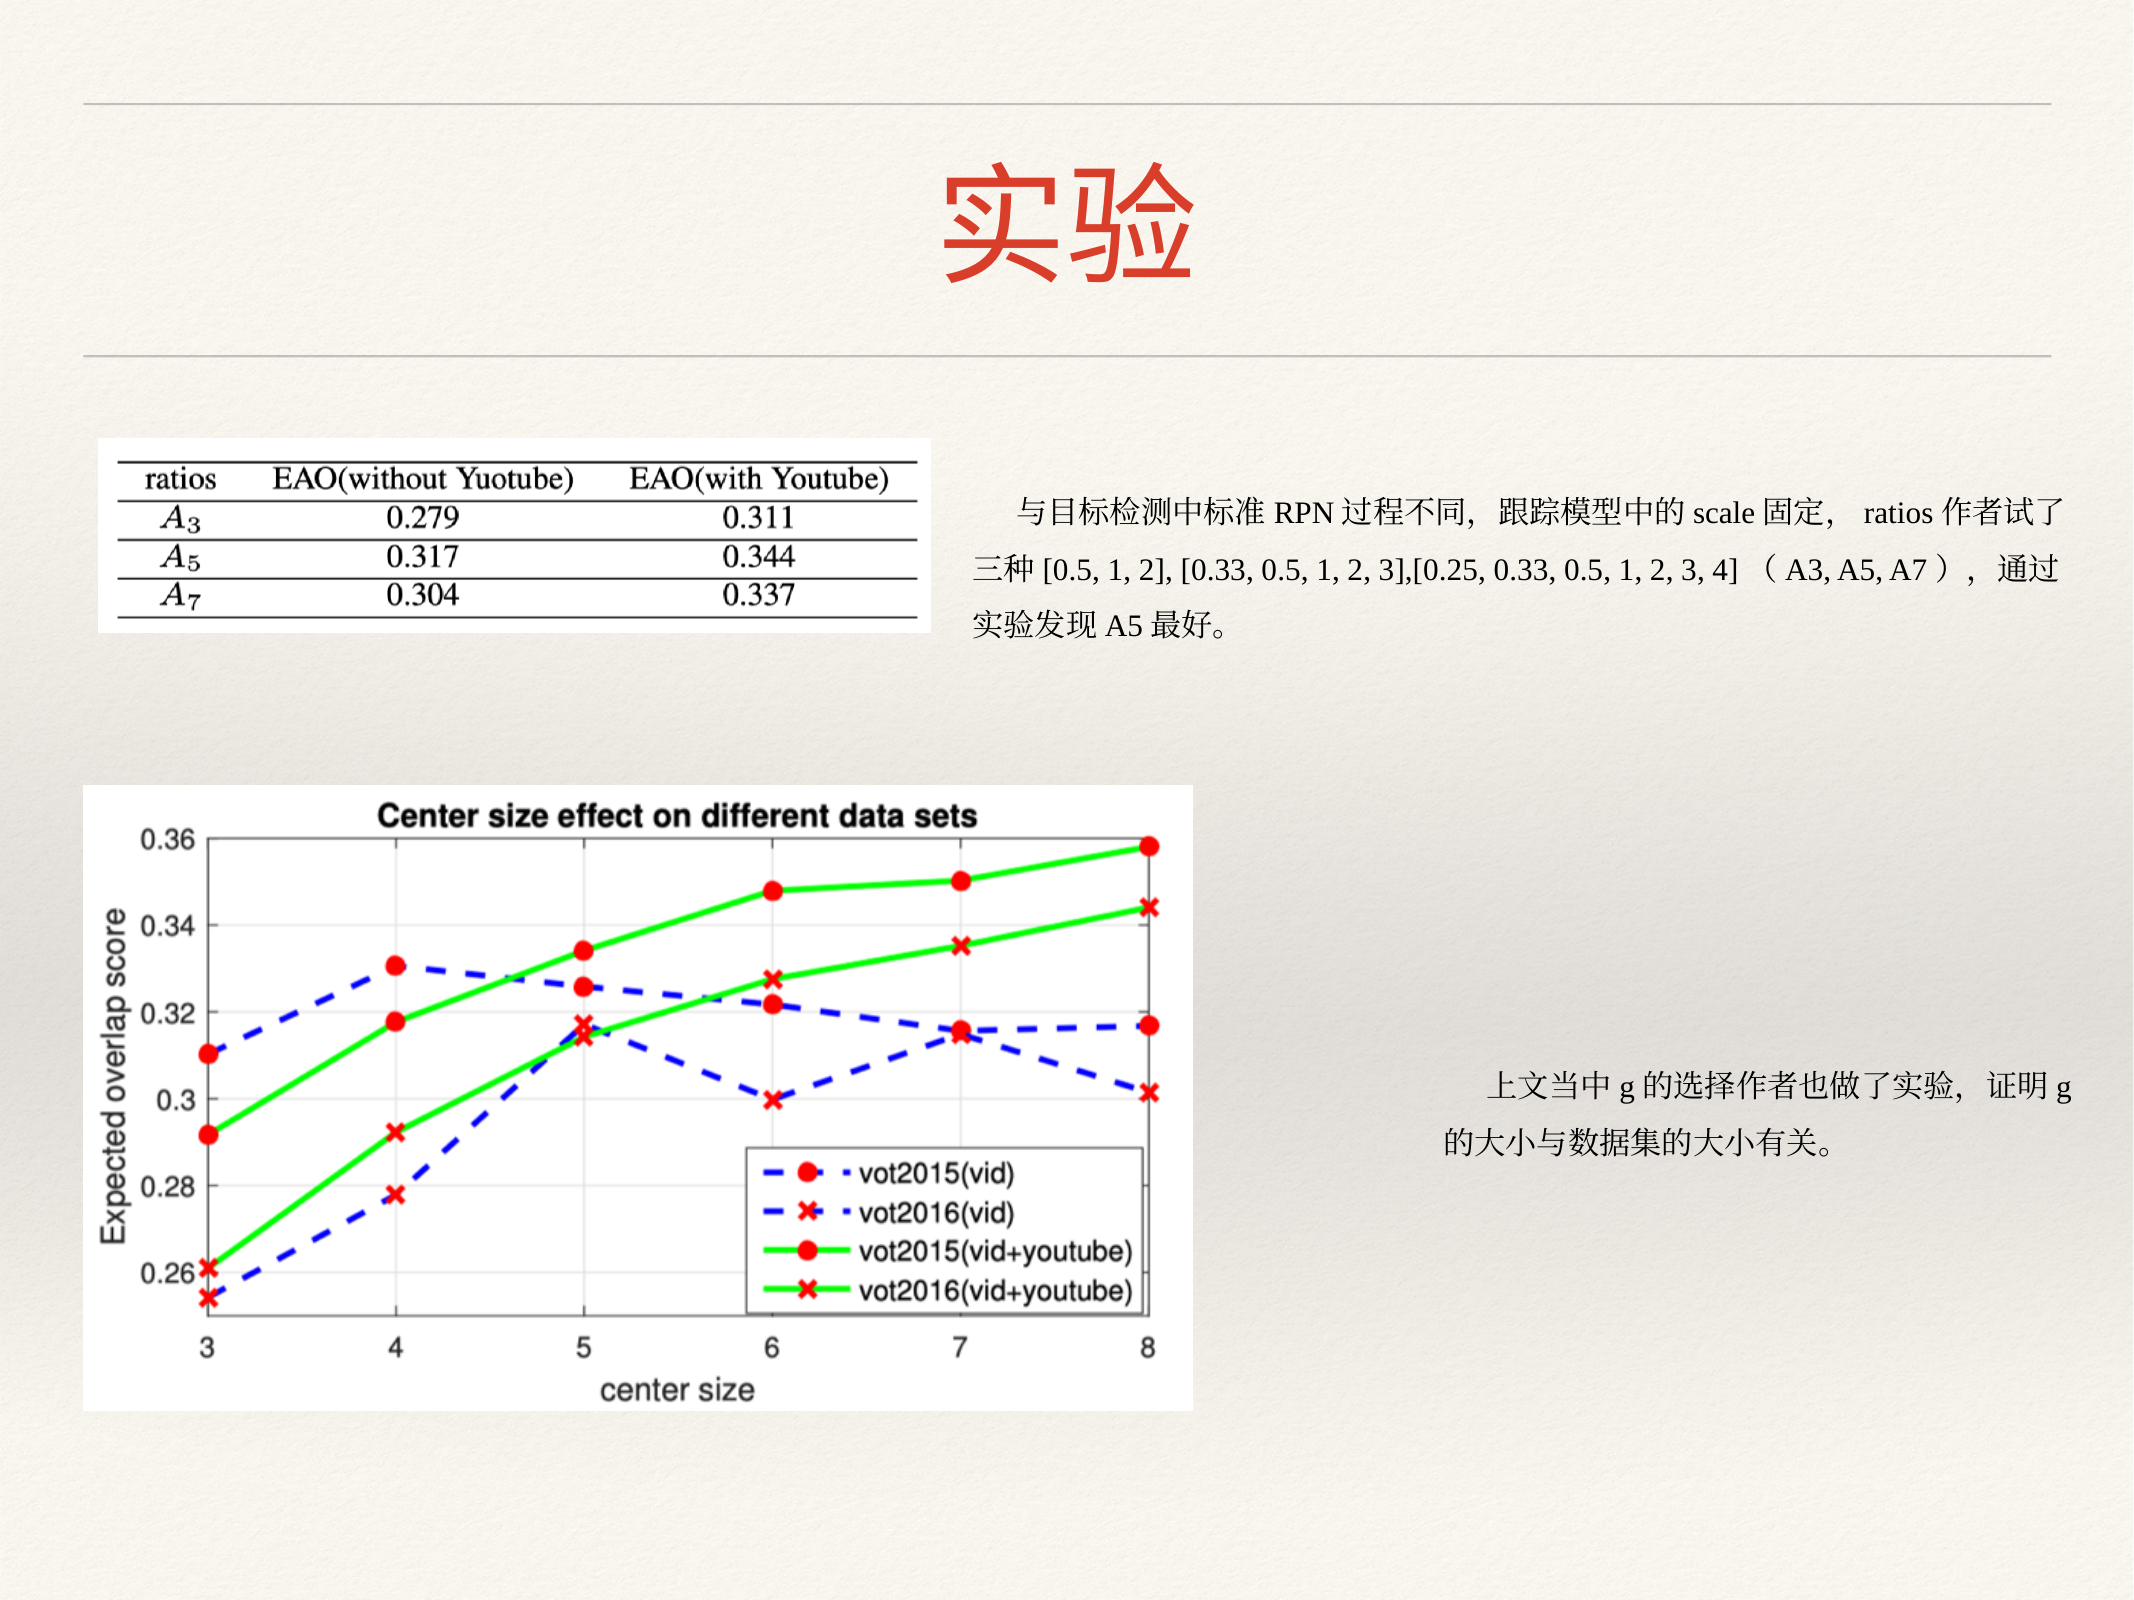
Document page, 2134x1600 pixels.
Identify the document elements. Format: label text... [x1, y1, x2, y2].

text_box 上文当中g的选择作者也做了实验，证明g的大小与数据集的大小有关。 [1434, 1039, 2085, 1169]
picture [0, 0, 2134, 1600]
title 实验 [82, 130, 2051, 332]
text_box 与目标检测中标准RPN过程不同，跟踪模型中的scale固定，ratios作者试了三种[0.5, 1, 2], [0.33, 0.5, 1, 2, 3],[0.25, 0.33, 0.5, 1, 2, 3, 4]（A3, A5, A7），通过实验发现A5最好。 [964, 465, 2094, 651]
